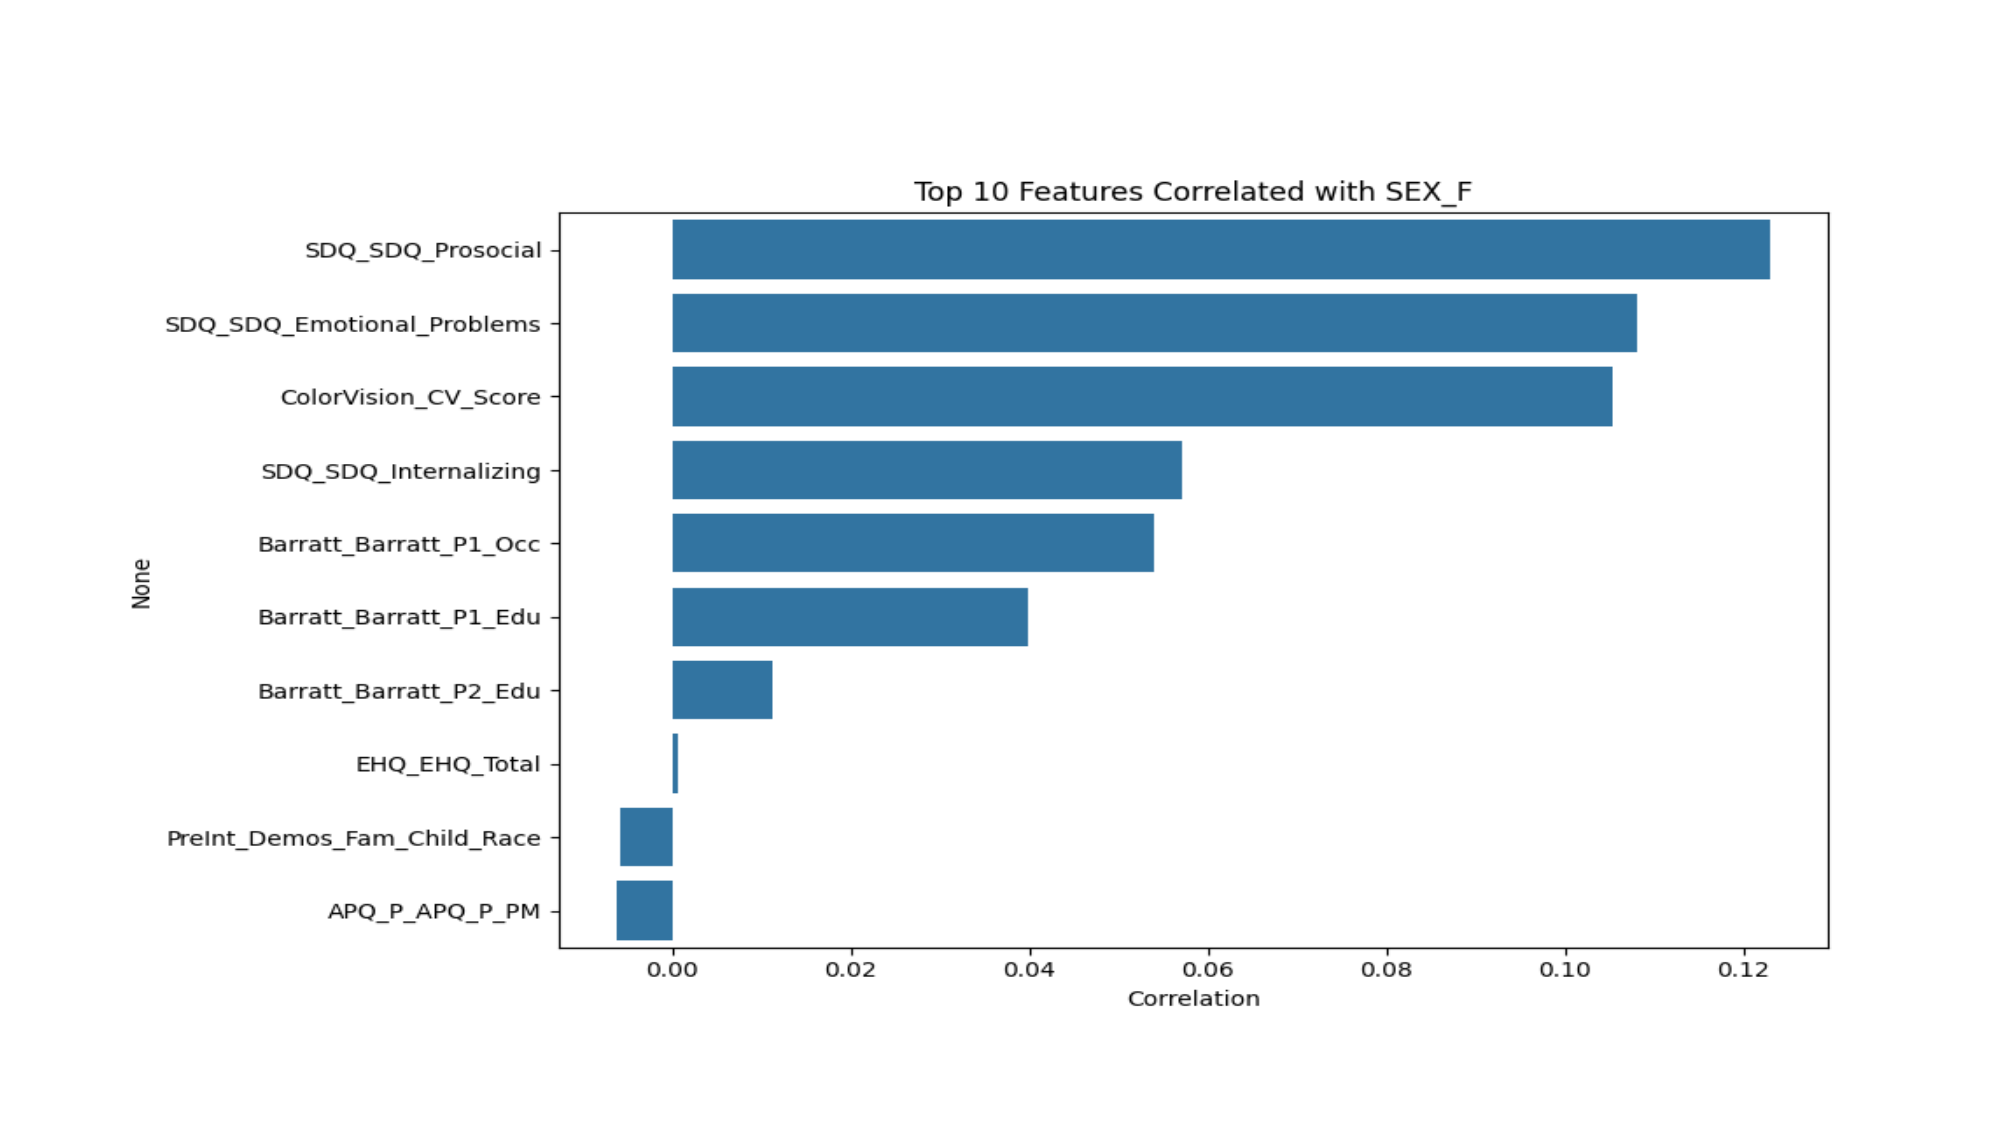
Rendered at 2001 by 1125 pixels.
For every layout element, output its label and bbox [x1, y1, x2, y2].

list [113, 166, 1844, 1025]
